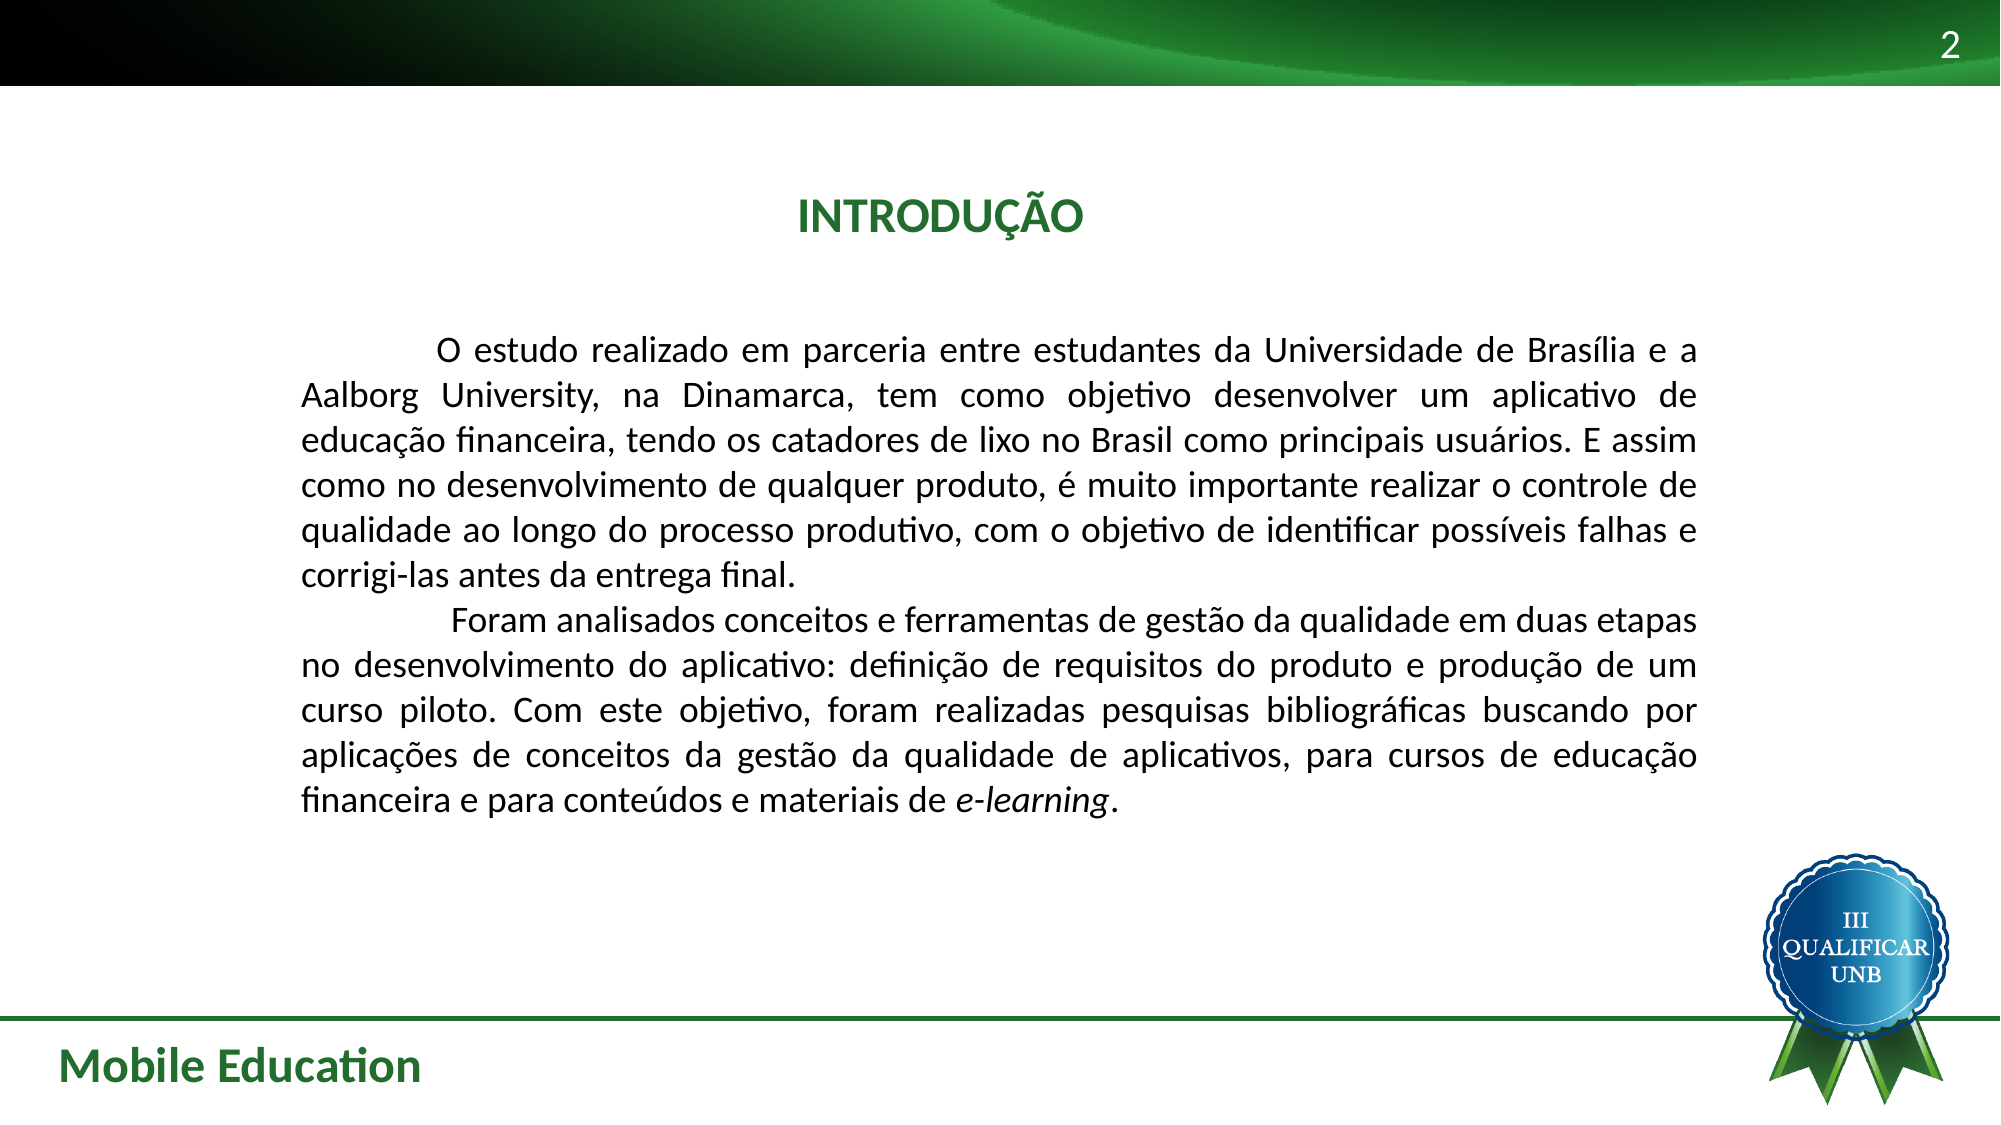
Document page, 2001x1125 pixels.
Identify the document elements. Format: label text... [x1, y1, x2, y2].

picture [0, 0, 2000, 86]
picture [1667, 745, 2000, 1125]
text_box INTRODUÇÃO [782, 174, 1179, 250]
text_box Mobile Education [43, 1024, 766, 1125]
text_box O estudo realizado em parceria entre estudantes da Universidade de Brasília e a Aalborg University, na Dinamarca, tem como objetivo desenvolver um aplicativo de educação financeira, tendo os catadores de lixo no Brasil como principais usuários. E assim como no desenvolvimento de qualquer produto, é muito importante realizar o controle de qualidade ao longo do processo produtivo, com o objetivo de identificar possíveis falhas e corrigi-las antes da entrega final. Foram analisados conceitos e ferramentas de gestão da qualidade em duas etapas no desenvolvimento do aplicativo: definição de requisitos do produto e produção de um curso piloto. Com este objetivo, foram realizadas pesquisas bibliográficas buscando por aplicações de conceitos da gestão da qualidade de aplicativos, para cursos de educação financeira e para conteúdos e materiais de e-learning. [286, 317, 1715, 828]
